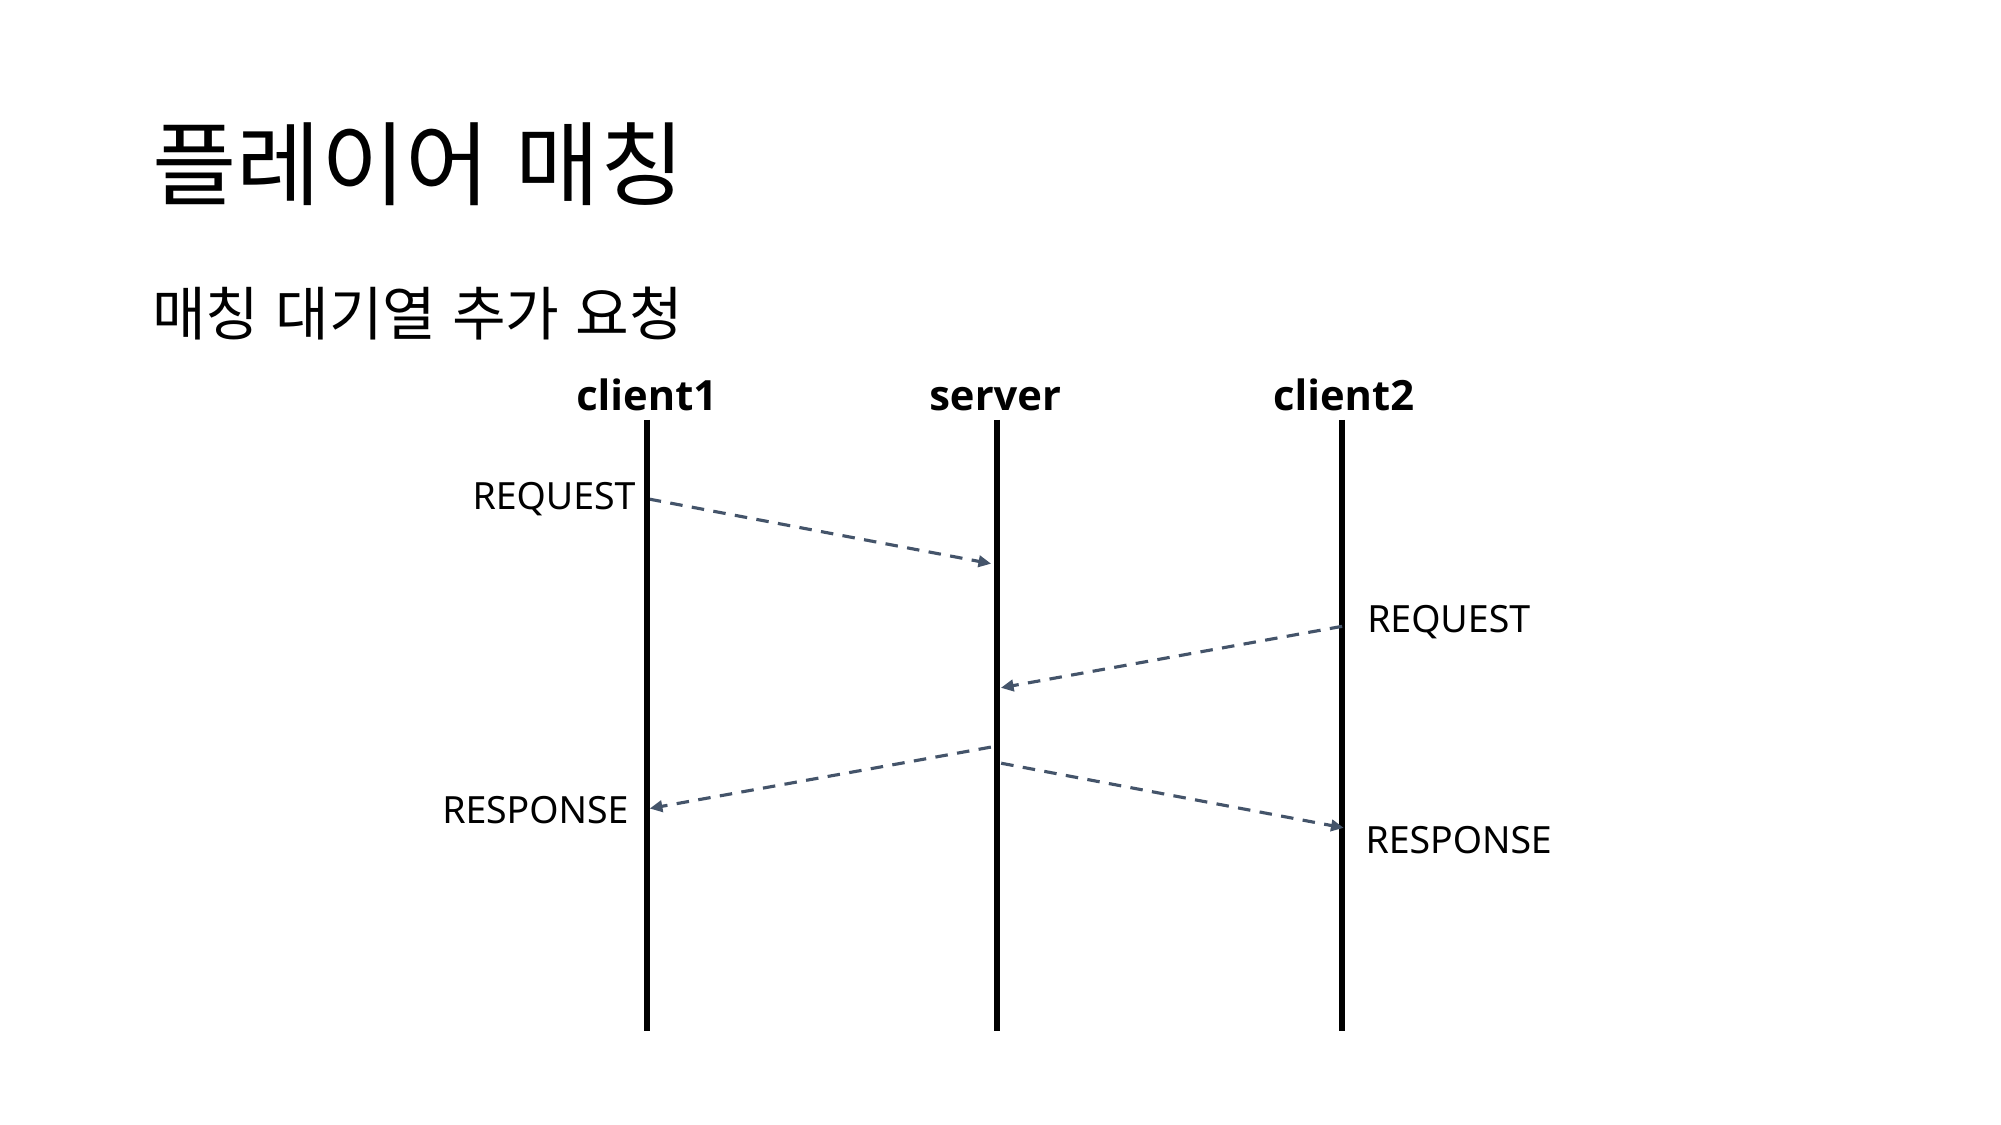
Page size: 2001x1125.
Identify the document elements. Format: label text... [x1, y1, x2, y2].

text_box REQUEST [1422, 587, 1546, 648]
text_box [568, 361, 1422, 1031]
title 플레이어 매칭 [137, 59, 1863, 277]
text_box RESPONSE [427, 778, 568, 838]
text_box RESPONSE [1422, 808, 1567, 869]
text_box REQUEST [458, 464, 568, 525]
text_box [1001, 763, 1344, 828]
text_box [1001, 626, 1343, 688]
list 매칭 대기열 추가 요청 [137, 277, 1863, 992]
